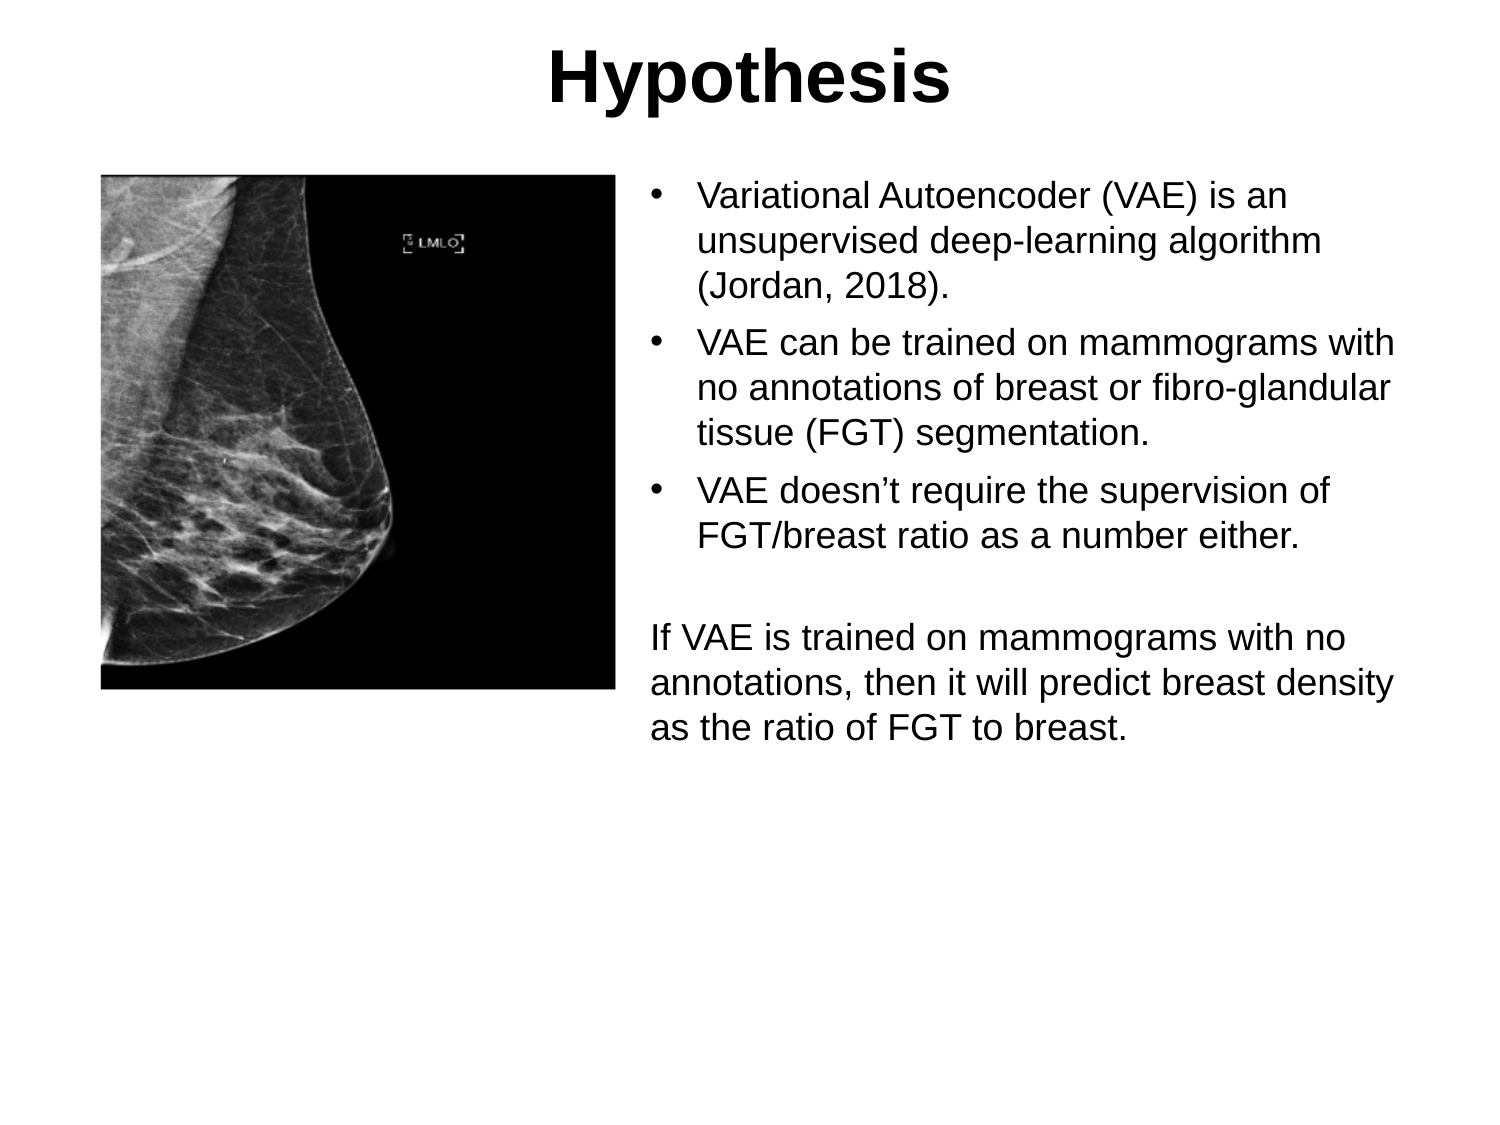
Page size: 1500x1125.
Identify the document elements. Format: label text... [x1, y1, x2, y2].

text_box Variational Autoencoder (VAE) is an unsupervised deep-learning algorithm (Jordan, 2018). VAE can be trained on mammograms with no annotations of breast or fibro-glandular tissue (FGT) segmentation. VAE doesn’t require the supervision of FGT/breast ratio as a number either. If VAE is trained on mammograms with no annotations, then it will predict breast density as the ratio of FGT to breast. [634, 163, 1423, 759]
title Hypothesis [0, 0, 1500, 147]
picture [97, 171, 621, 695]
